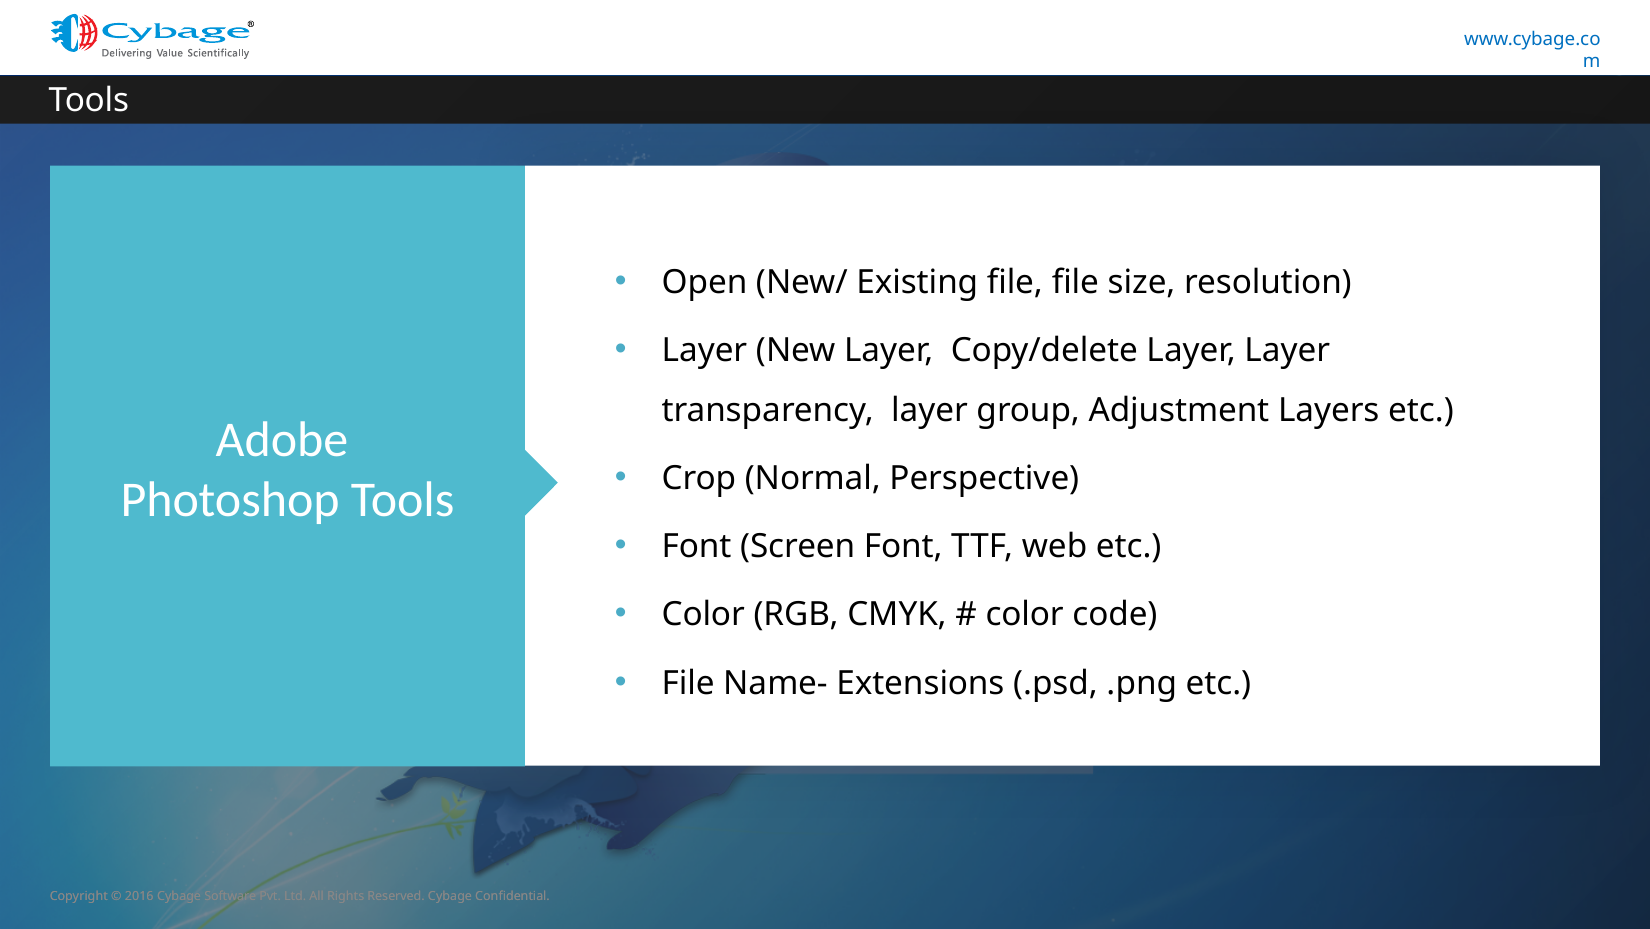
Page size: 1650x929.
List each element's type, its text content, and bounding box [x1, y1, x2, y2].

text_box Tools [33, 70, 1114, 126]
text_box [49, 165, 1601, 767]
text_box [0, 74, 1650, 929]
